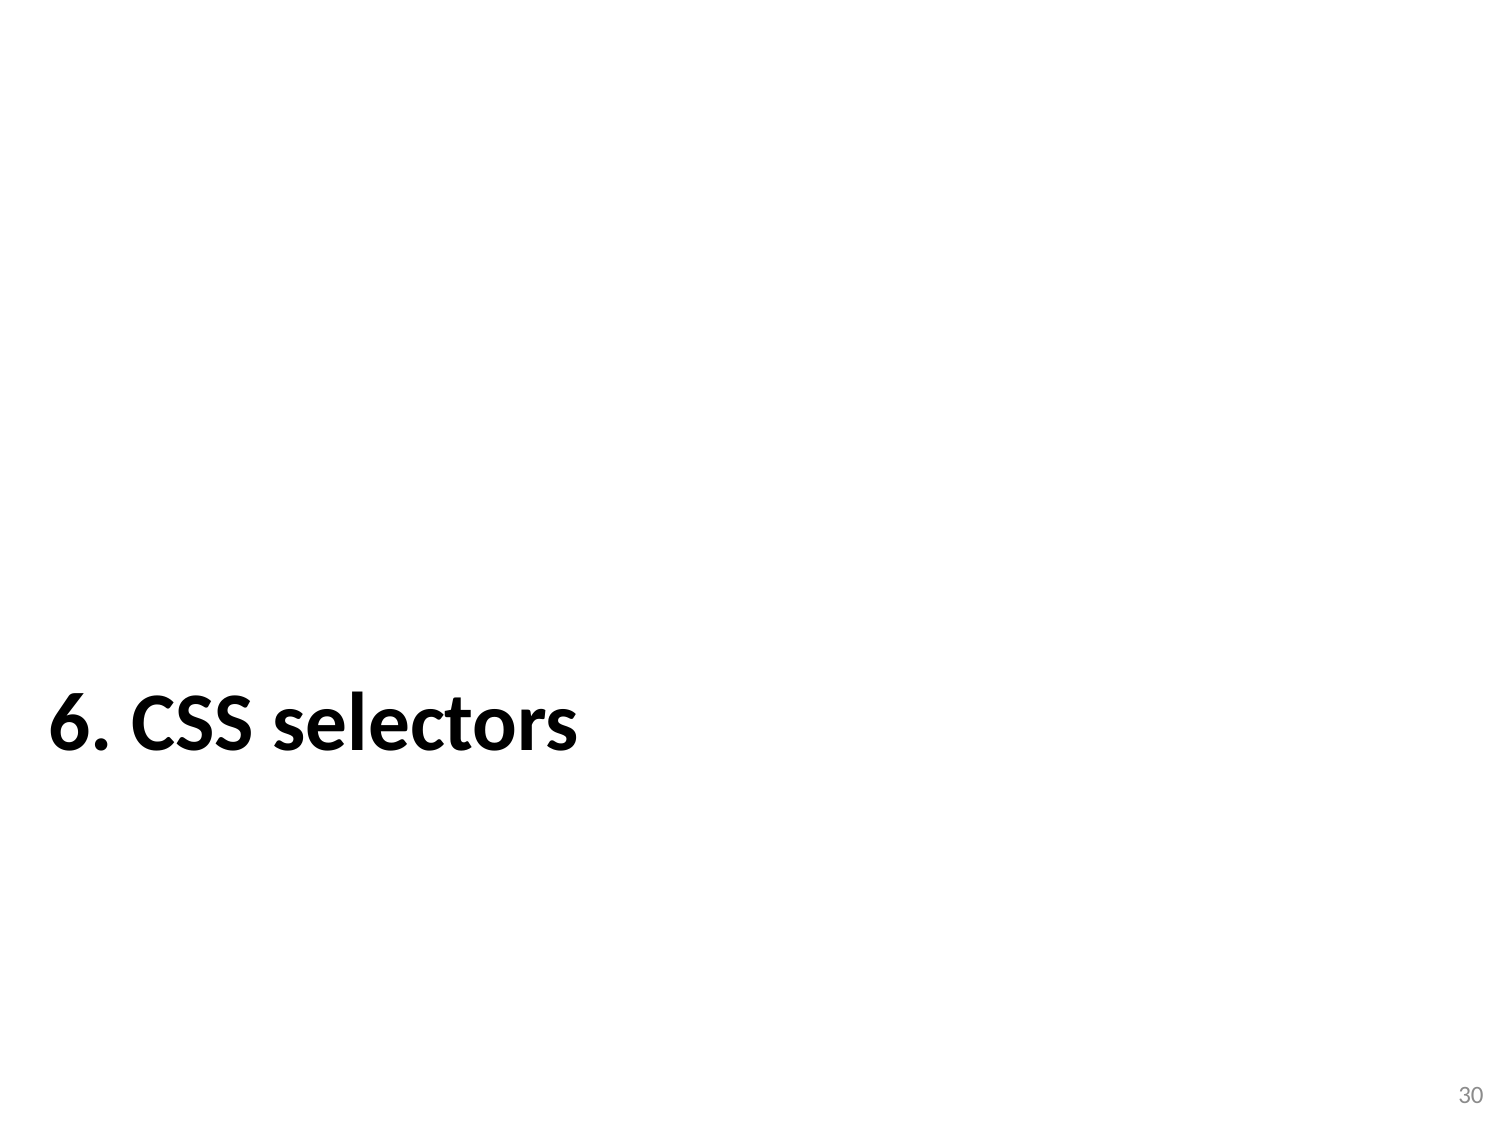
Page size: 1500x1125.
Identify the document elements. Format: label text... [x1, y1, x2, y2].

slide_number 30 [1161, 1063, 1499, 1124]
title 6. CSS selectors [33, 664, 1467, 776]
